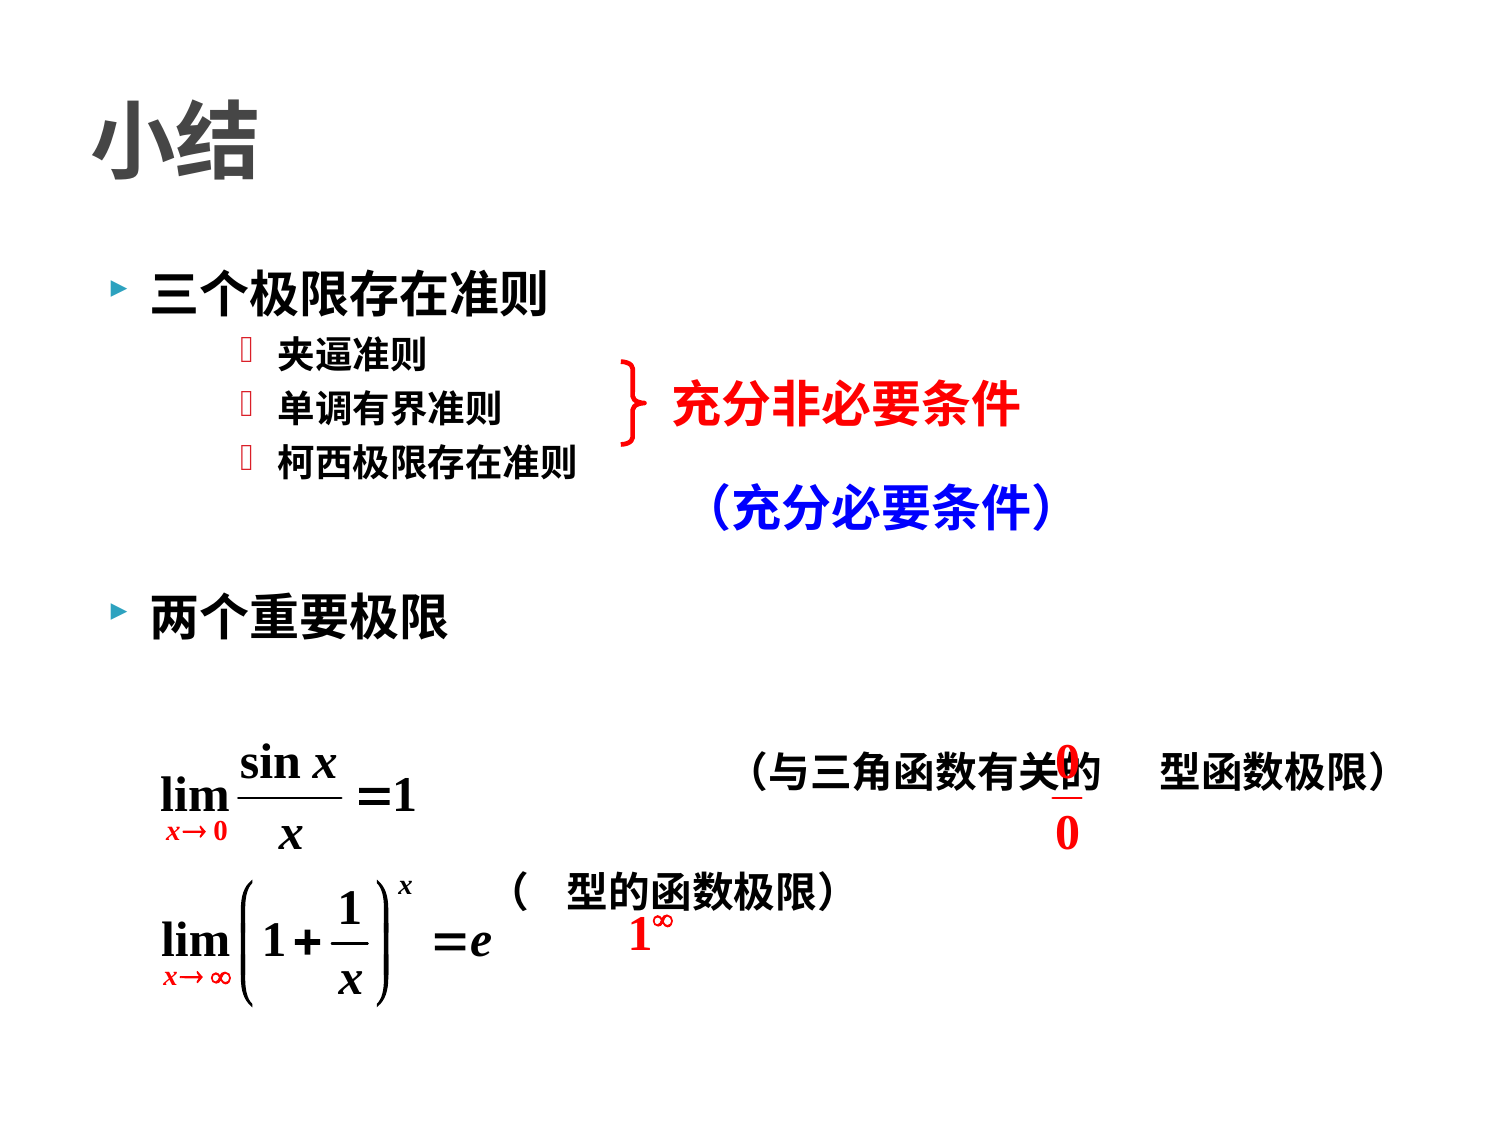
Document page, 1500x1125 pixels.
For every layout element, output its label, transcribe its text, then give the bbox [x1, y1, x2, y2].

title 小结 [75, 44, 1425, 233]
text_box （充分必要条件） [666, 468, 1159, 544]
text_box [620, 361, 645, 445]
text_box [622, 896, 682, 960]
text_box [1043, 727, 1091, 862]
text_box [153, 727, 425, 860]
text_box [153, 860, 502, 1016]
list 三个极限存在准则 夹逼准则 单调有界准则 柯西极限存在准则 两个重要极限 （与三角函数有关的 型函数极限） （ 型的函数极限） [74, 242, 1426, 924]
text_box 充分非必要条件 [656, 365, 1037, 441]
